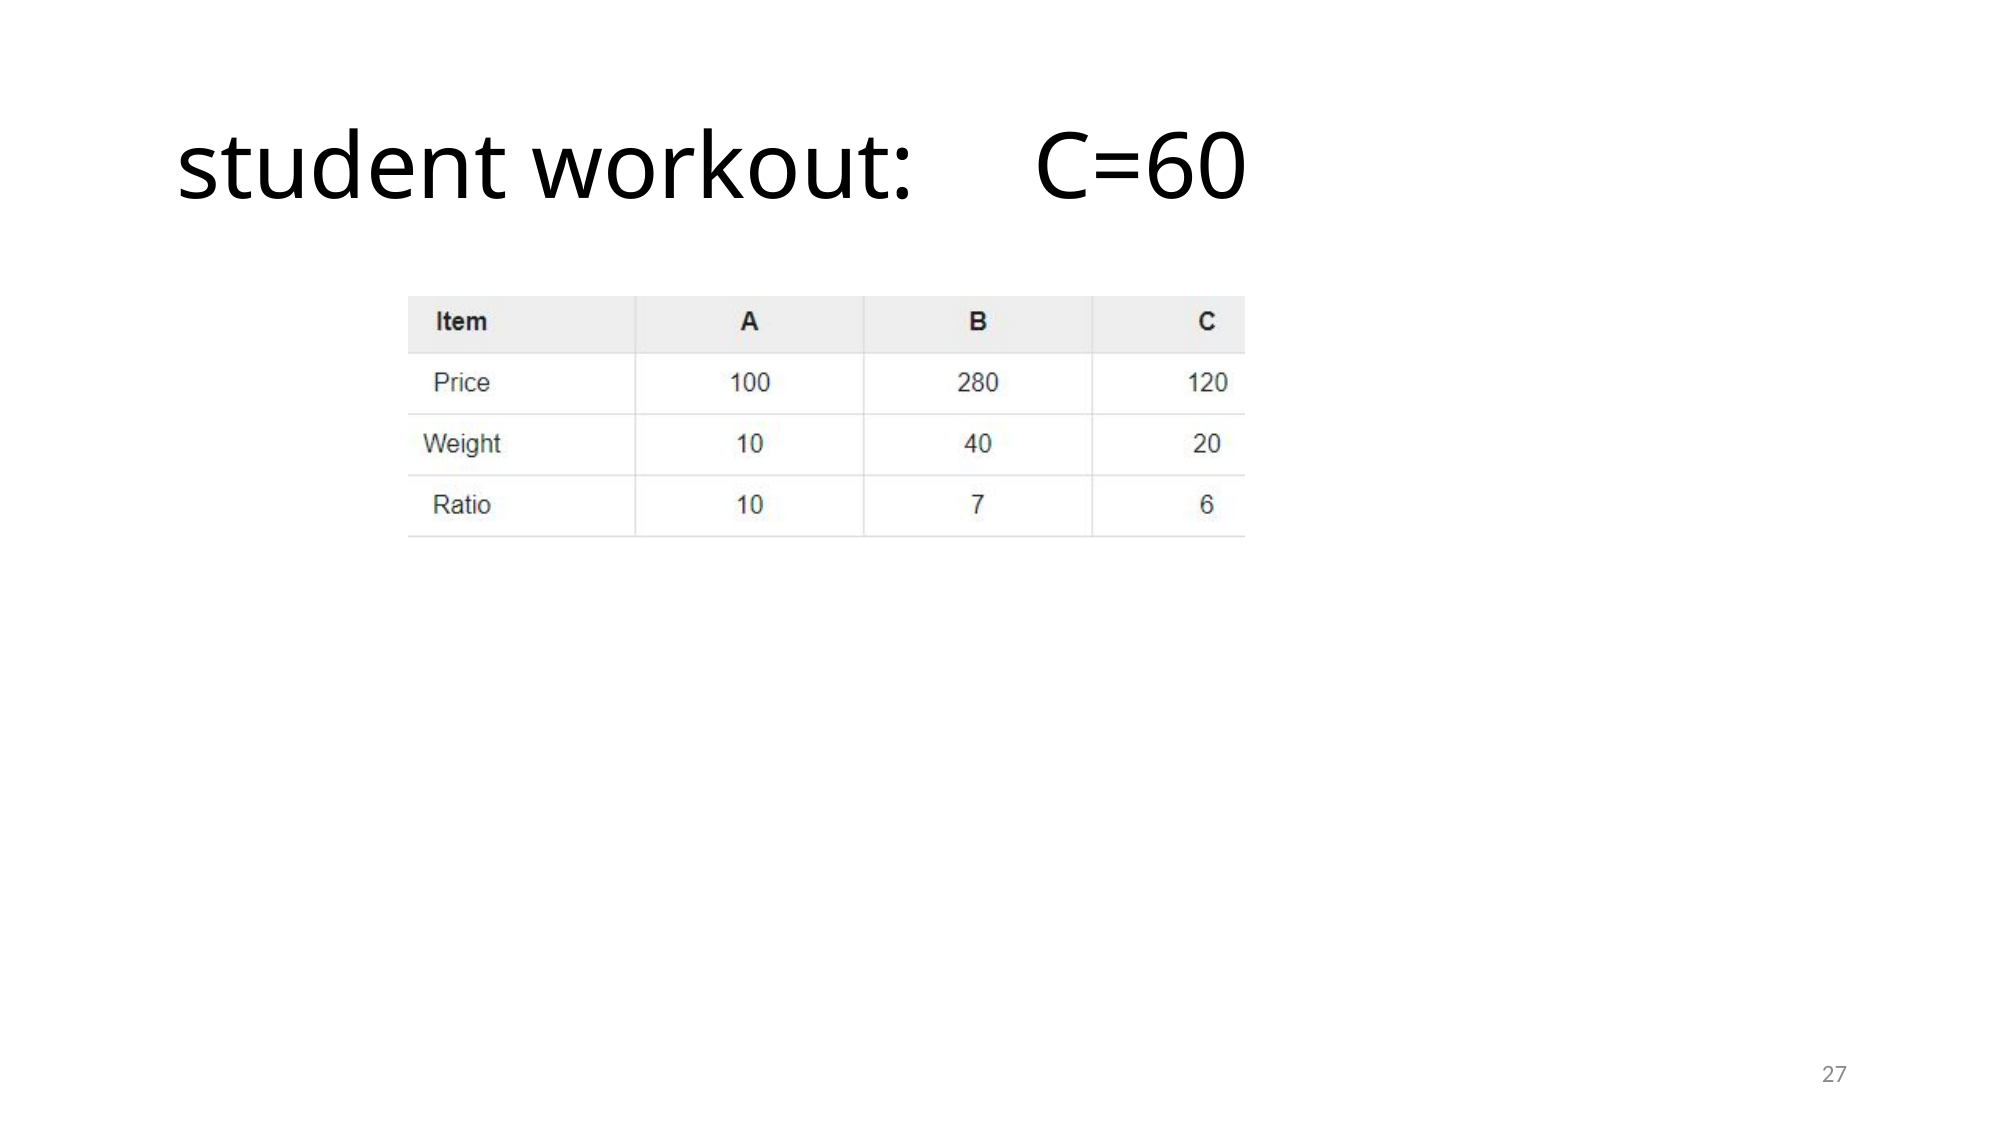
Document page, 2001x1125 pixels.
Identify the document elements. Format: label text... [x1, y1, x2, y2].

slide_number 27 [1412, 1042, 1863, 1103]
title student workout: C=60 [137, 59, 1863, 278]
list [408, 296, 1245, 539]
